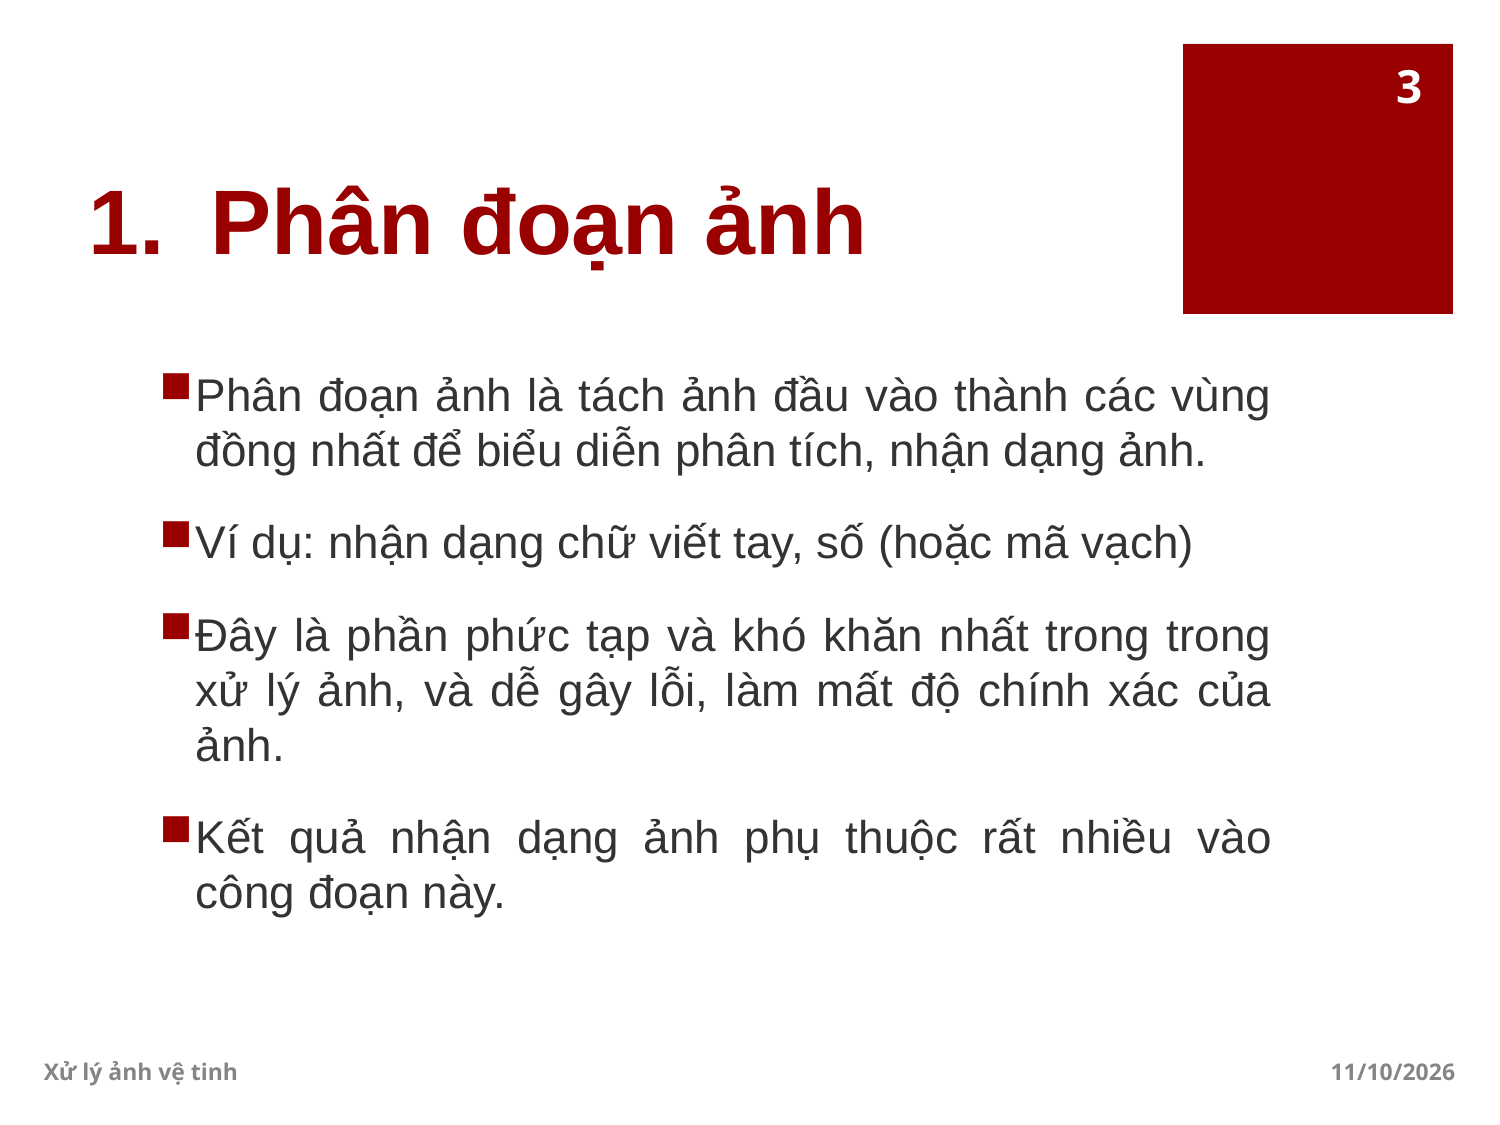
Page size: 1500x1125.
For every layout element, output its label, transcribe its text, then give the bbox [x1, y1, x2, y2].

footer Xử lý ảnh vệ tinh [28, 1042, 1015, 1103]
slide_number 3 [1354, 59, 1438, 120]
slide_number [1183, 1042, 1471, 1103]
title Phân đoạn ảnh [73, 119, 1142, 281]
list Phân đoạn ảnh là tách ảnh đầu vào thành các vùng đồng nhất để biểu diễn phân tích, nhận dạng ảnh. Ví dụ: nhận dạng chữ viết tay, số (hoặc mã vạch) Đây là phần phức tạp và khó khăn nhất trong trong xử lý ảnh, và dễ gây lỗi, làm mất độ chính xác của ảnh. Kết quả nhận dạng ảnh phụ thuộc rất nhiều vào công đoạn này. [143, 358, 1288, 1015]
